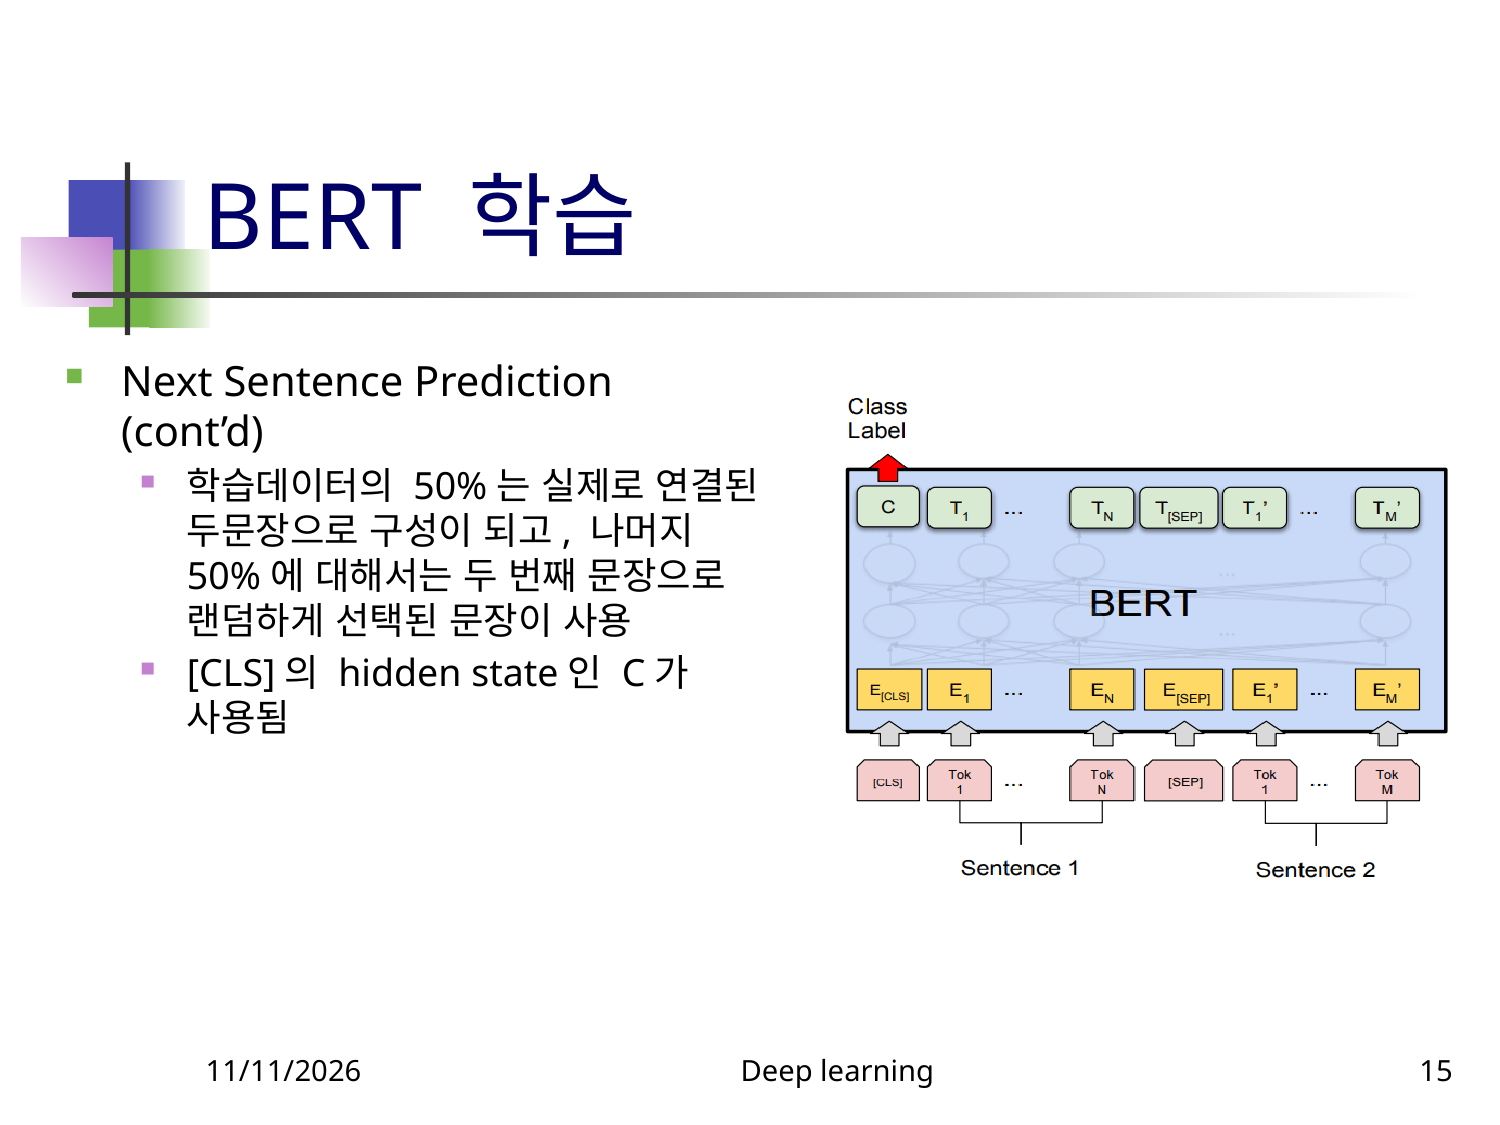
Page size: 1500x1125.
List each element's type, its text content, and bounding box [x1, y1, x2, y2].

list Next Sentence Prediction (cont’d) 학습데이터의 50%는 실제로 연결된 두문장으로 구성이 되고, 나머지 50%에 대해서는 두 번째 문장으로 랜덤하게 선택된 문장이 사용 [CLS]의 hidden state인 C가 사용됨 [50, 346, 775, 1022]
footer Deep learning [600, 1024, 1075, 1100]
title BERT 학습 [188, 35, 1468, 275]
slide_number 15 [1155, 1024, 1468, 1100]
picture [827, 387, 1468, 901]
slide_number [190, 1024, 504, 1100]
